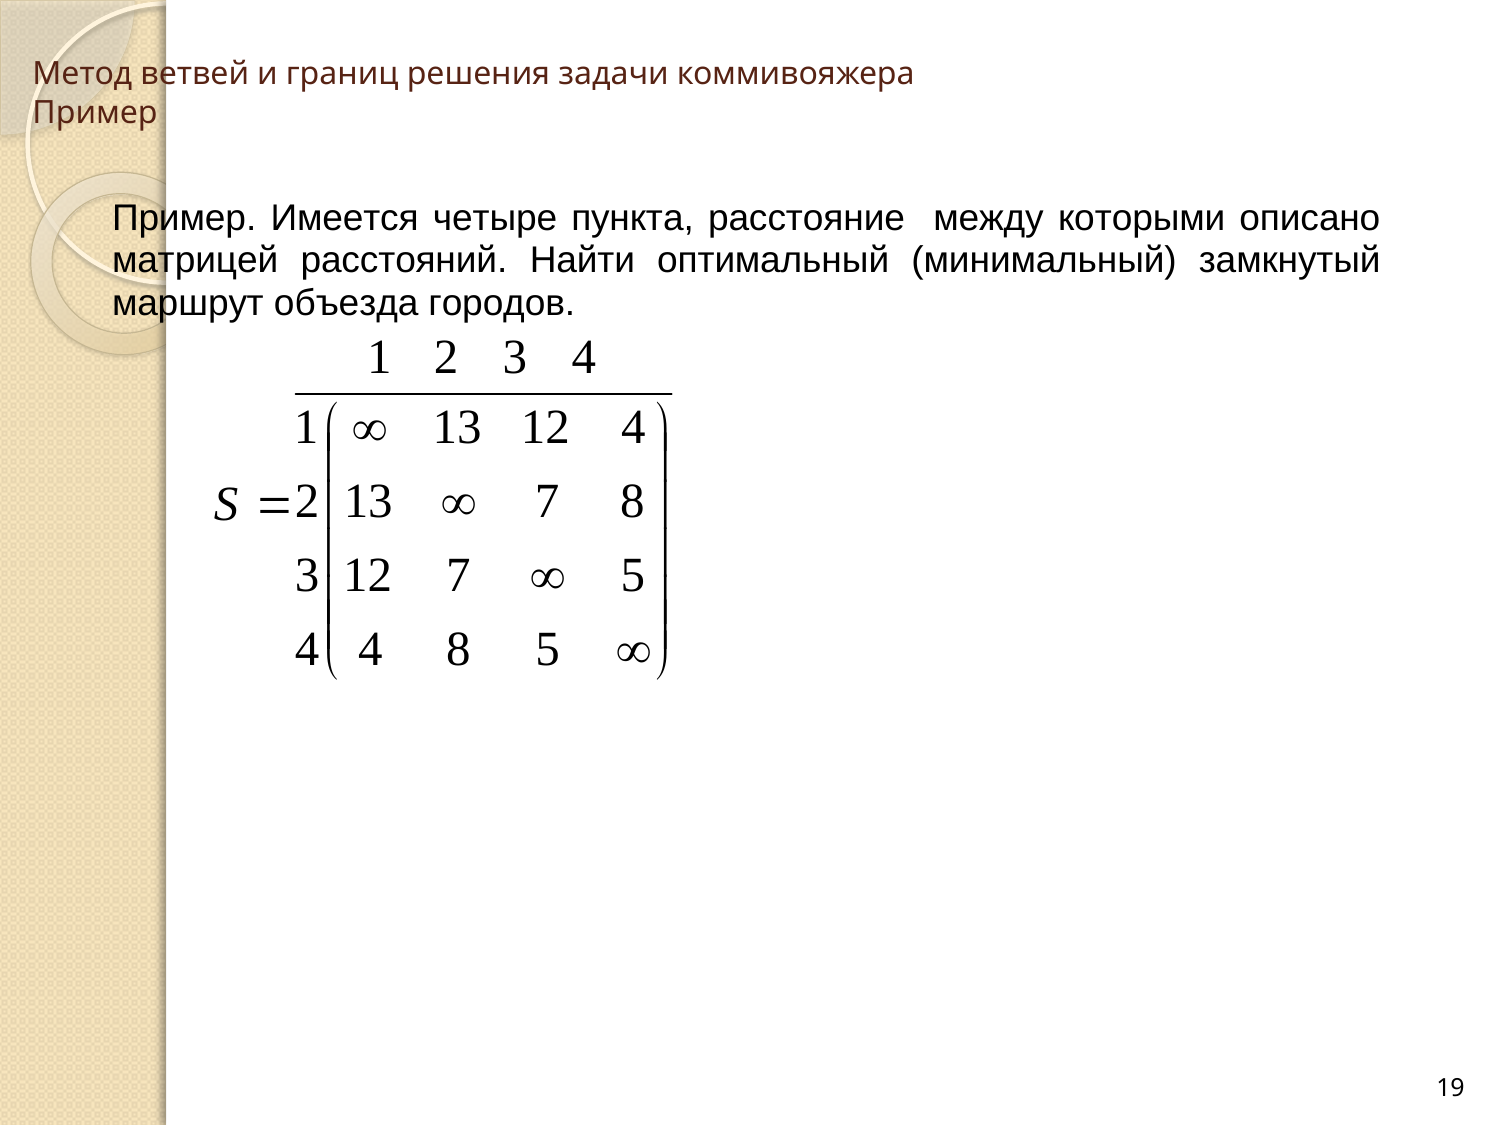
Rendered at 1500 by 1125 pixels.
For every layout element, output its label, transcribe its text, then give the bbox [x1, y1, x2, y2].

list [111, 196, 1385, 693]
slide_number 19 [1413, 1034, 1488, 1113]
title Метод ветвей и границ решения задачи коммивояжера Пример [17, 45, 1500, 138]
